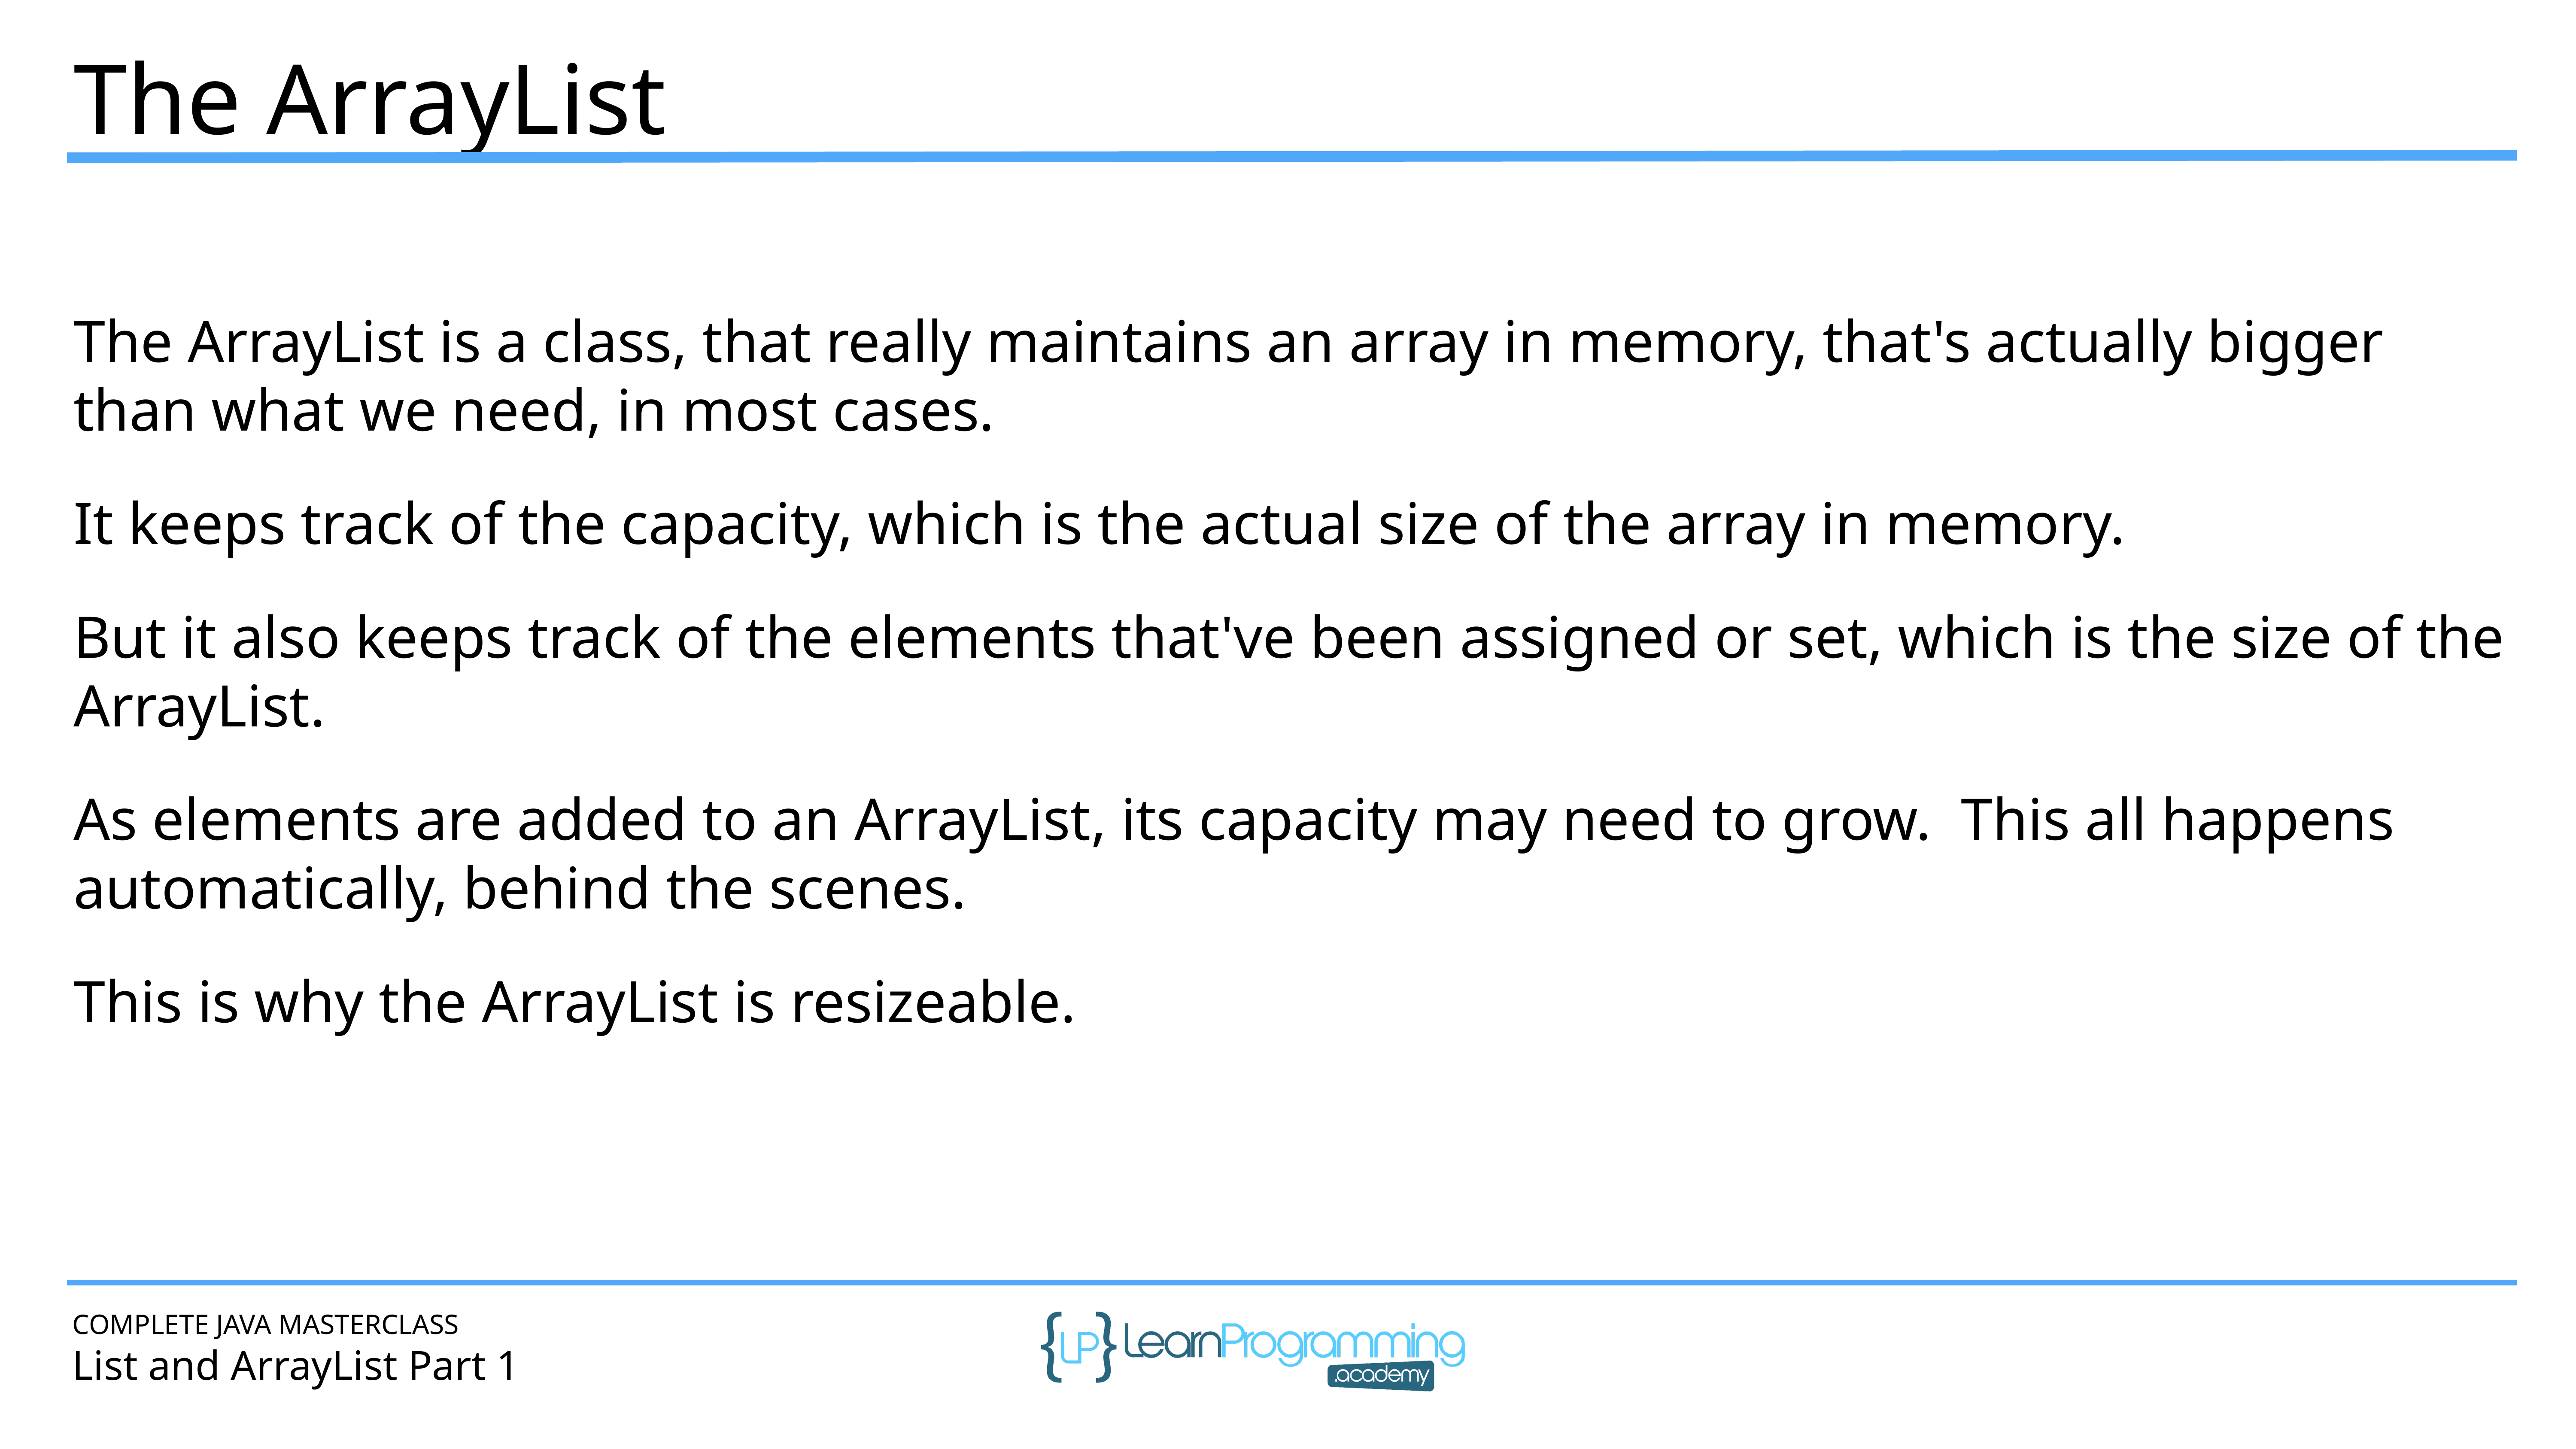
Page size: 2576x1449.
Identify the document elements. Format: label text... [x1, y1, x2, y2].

text_box COMPLETE JAVA MASTERCLASS List and ArrayList Part 1 [67, 1302, 1030, 1394]
text_box The ArrayList is a class, that really maintains an array in memory, that's actually bigger than what we need, in most cases. It keeps track of the capacity, which is the actual size of the array in memory. But it also keeps track of the elements that've been assigned or set, which is the size of the ArrayList. As elements are added to an ArrayList, its capacity may need to grow. This all happens automatically, behind the scenes. This is why the ArrayList is resizeable. [67, 301, 2517, 1139]
text_box The ArrayList [68, 32, 672, 159]
picture [1032, 1302, 1477, 1400]
